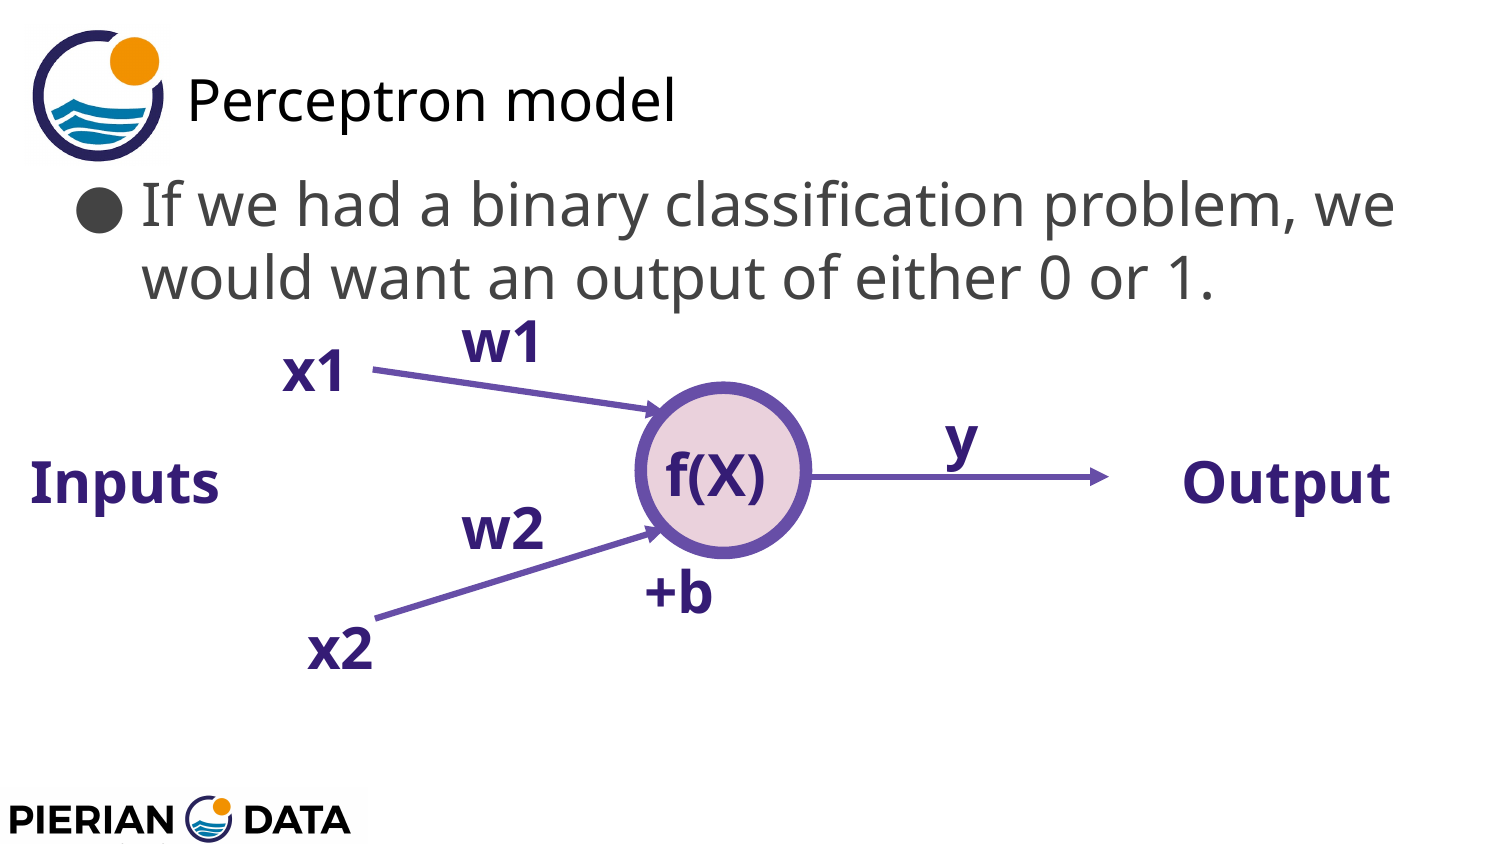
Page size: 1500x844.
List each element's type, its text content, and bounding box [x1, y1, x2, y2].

title Inputs [15, 429, 366, 524]
text_box [797, 432, 807, 508]
title w1 [446, 288, 593, 367]
title +b [629, 539, 776, 634]
text_box [640, 432, 650, 509]
text_box [655, 387, 792, 423]
title x2 [292, 596, 439, 691]
title Perceptron model [176, 48, 1449, 143]
picture [24, 24, 172, 167]
title x1 [267, 318, 414, 412]
title y [930, 384, 1077, 476]
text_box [374, 528, 666, 619]
list If we had a binary classification problem, we would want an output of either 0 or 1. [51, 151, 1476, 712]
title f(X) [650, 423, 797, 518]
picture [0, 787, 368, 844]
text_box [655, 518, 791, 539]
title w2 [446, 476, 593, 527]
title Output [1166, 429, 1500, 524]
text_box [372, 369, 666, 413]
